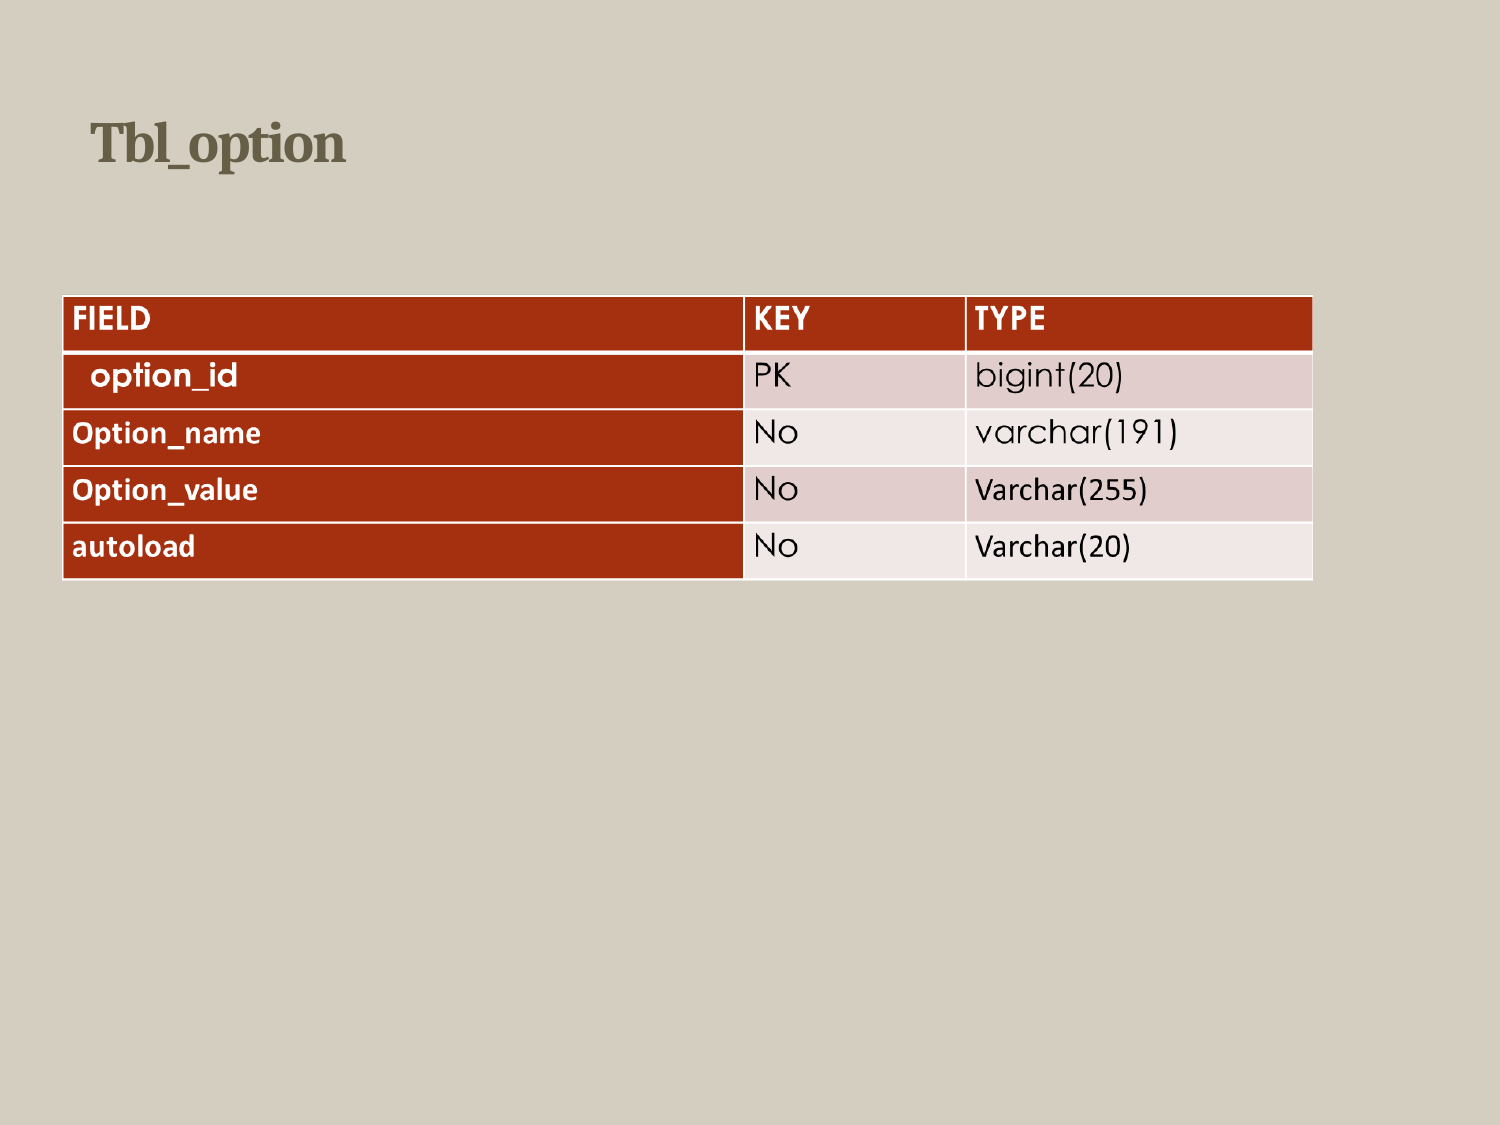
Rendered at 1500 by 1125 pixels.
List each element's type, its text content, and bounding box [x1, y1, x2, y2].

title Tbl_option [75, 45, 1325, 233]
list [61, 286, 1313, 585]
